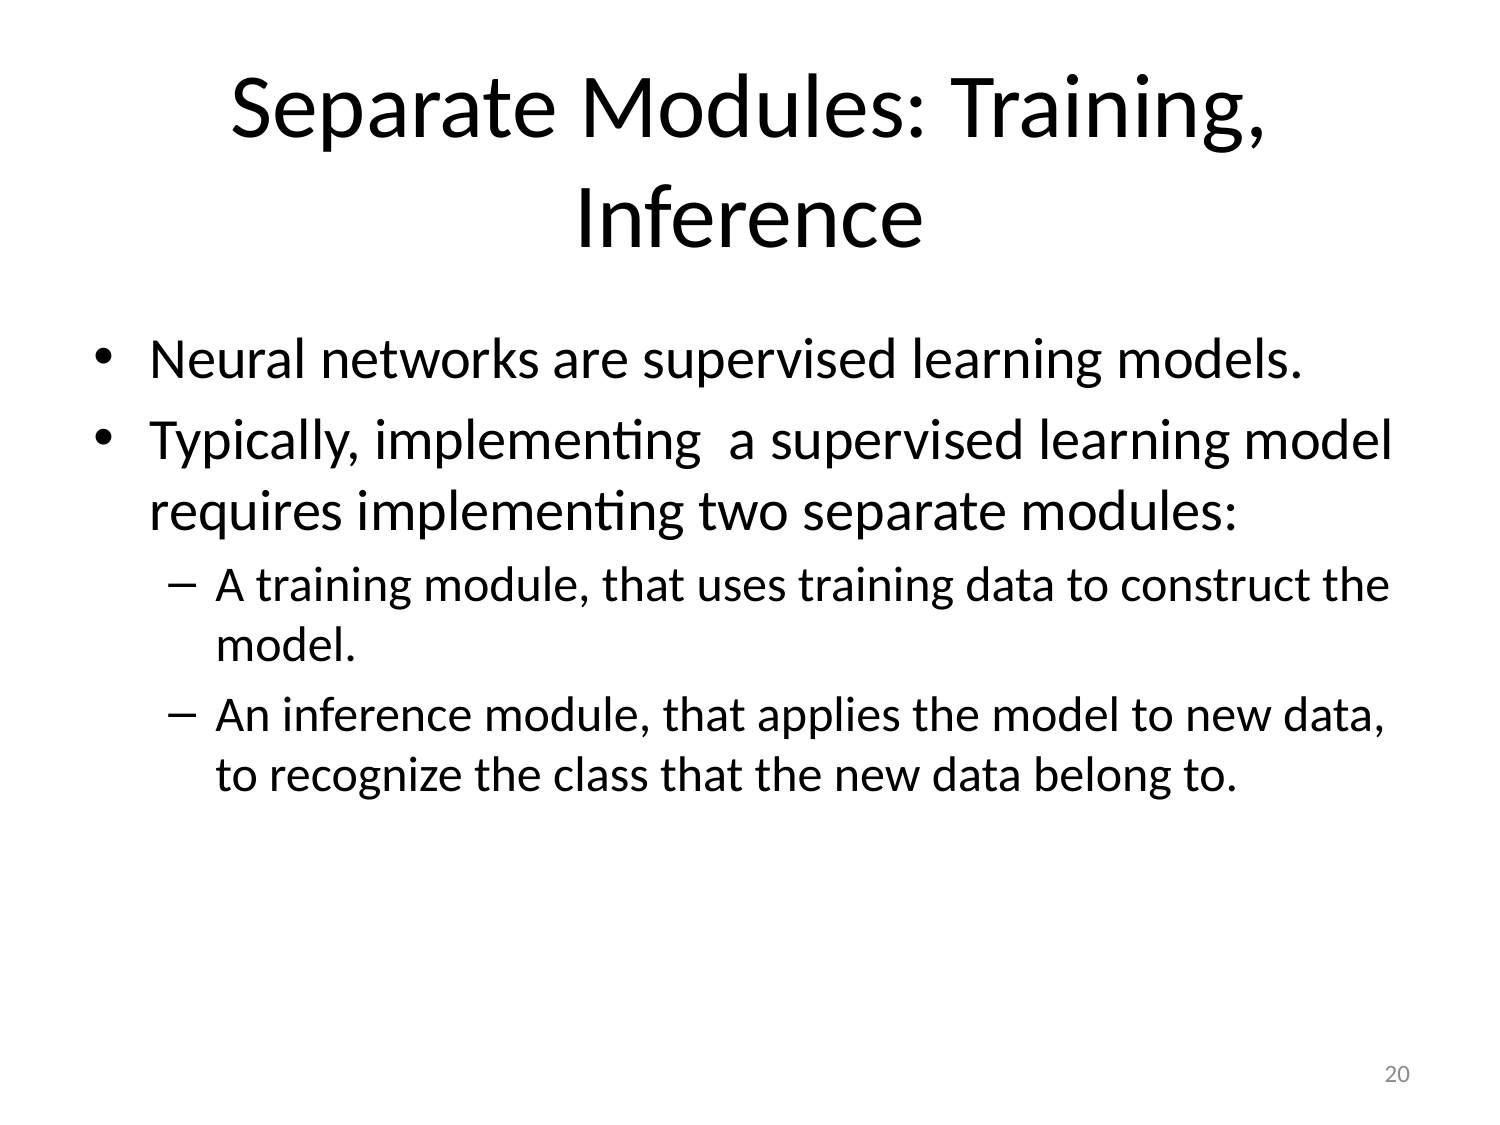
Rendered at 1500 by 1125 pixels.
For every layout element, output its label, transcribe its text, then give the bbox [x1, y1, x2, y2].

title Separate Modules: Training, Inference [75, 75, 1425, 238]
list Neural networks are supervised learning models. Typically, implementing a supervised learning model requires implementing two separate modules: A training module, that uses training data to construct the model. An inference module, that applies the model to new data, to recognize the class that the new data belong to. [78, 312, 1429, 1063]
slide_number 20 [1074, 1042, 1425, 1103]
